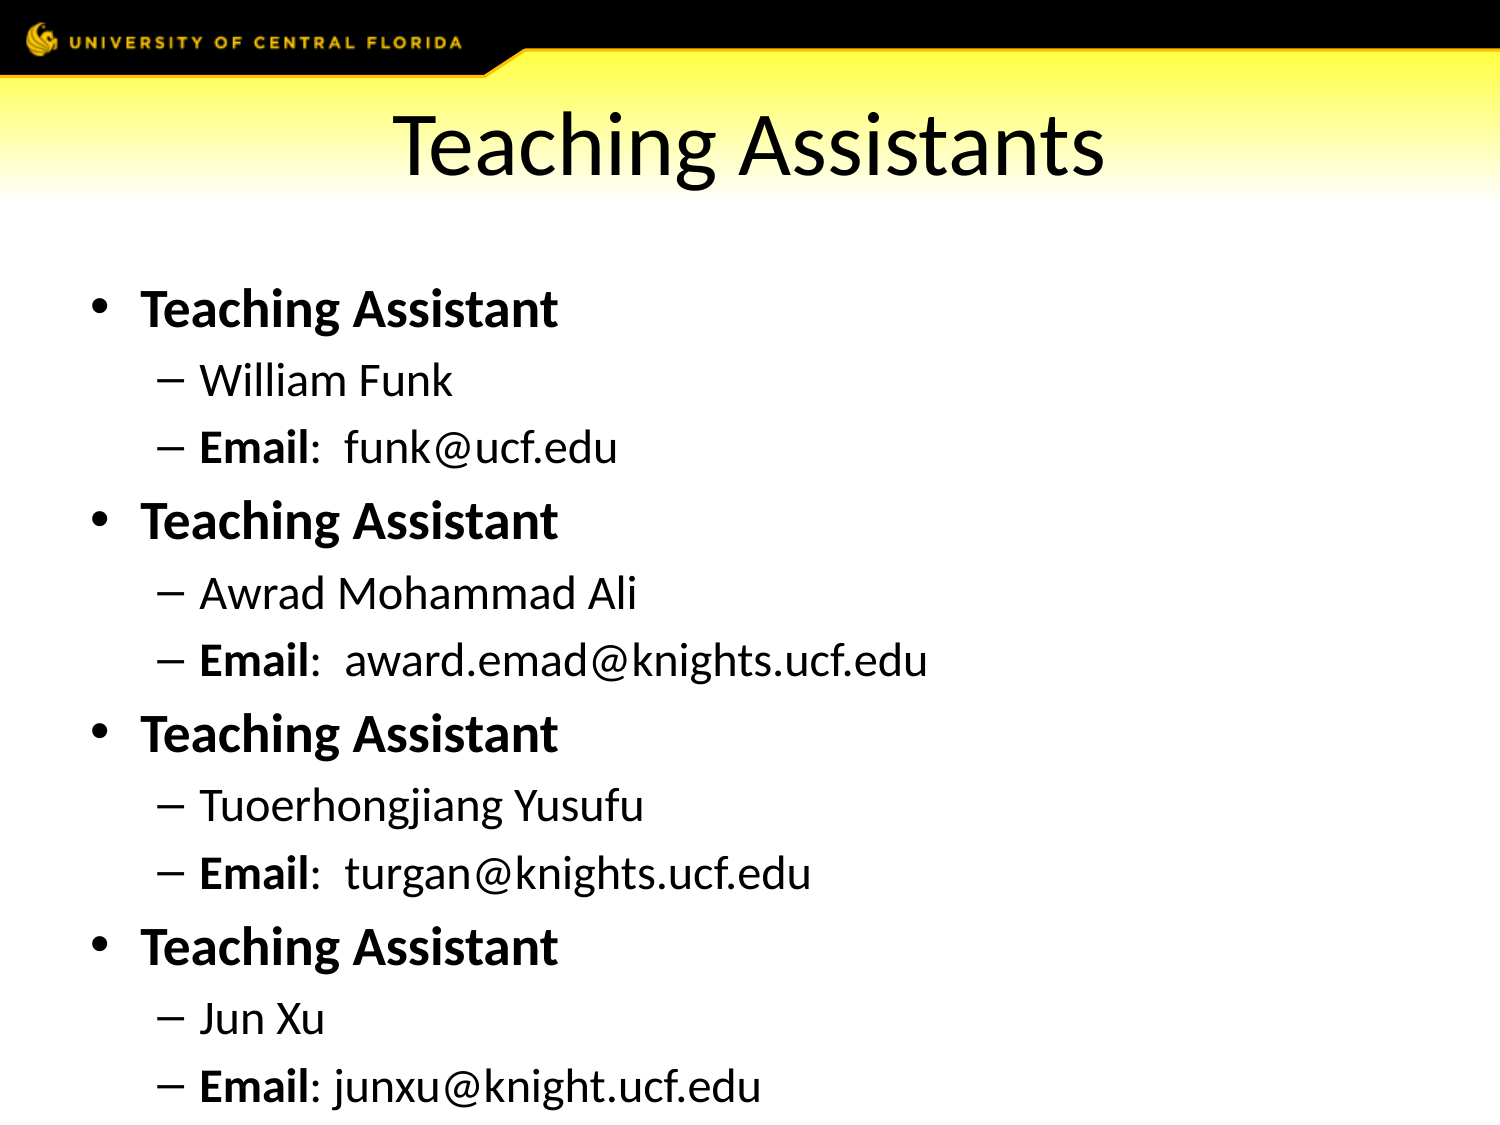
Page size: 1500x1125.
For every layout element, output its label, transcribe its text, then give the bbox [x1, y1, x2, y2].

picture [0, 0, 484, 74]
list Teaching Assistant William Funk Email: funk@ucf.edu Teaching Assistant Awrad Mohammad Ali Email: award.emad@knights.ucf.edu Teaching Assistant Tuoerhongjiang Yusufu Email: turgan@knights.ucf.edu Teaching Assistant Jun Xu Email: junxu@knight.ucf.edu [75, 264, 1425, 1125]
title Teaching Assistants [75, 45, 1425, 233]
